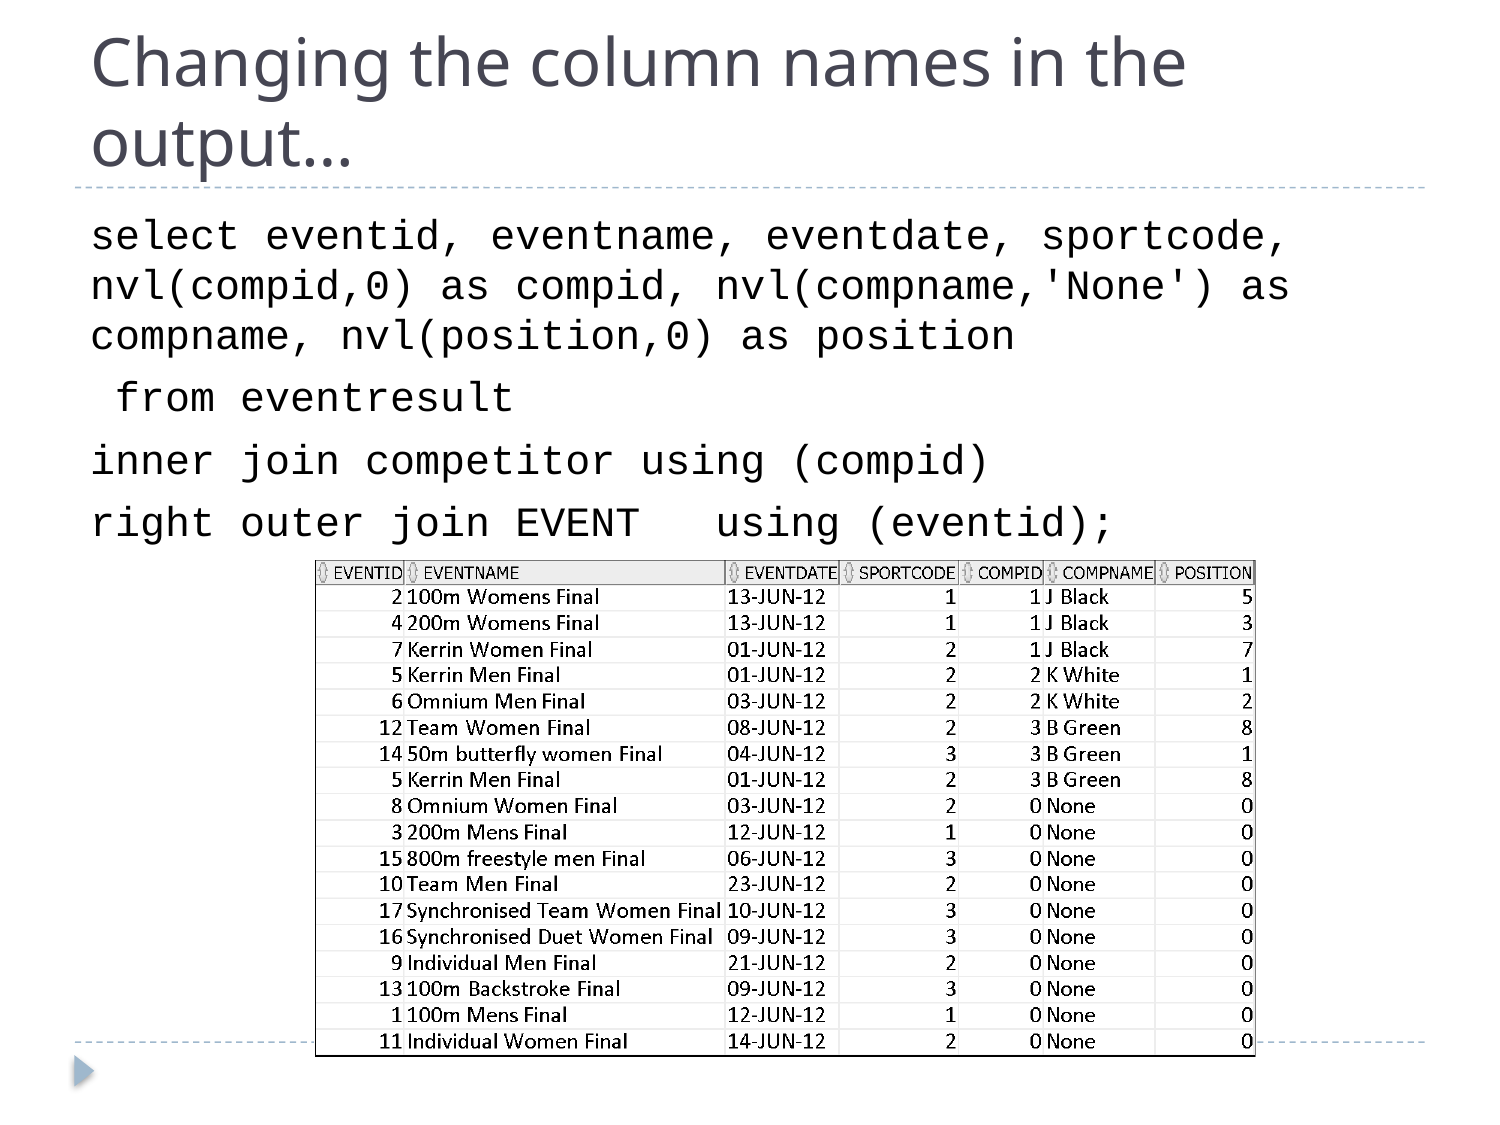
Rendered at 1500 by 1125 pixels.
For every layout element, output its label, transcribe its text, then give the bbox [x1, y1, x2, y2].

picture [314, 557, 1256, 1058]
title Changing the column names in the output… [75, 24, 1425, 188]
list select eventid, eventname, eventdate, sportcode, nvl(compid,0) as compid, nvl(compname,'None') as compname, nvl(position,0) as position from eventresult inner join competitor using (compid) right outer join EVENT using (eventid); [75, 200, 1425, 1010]
